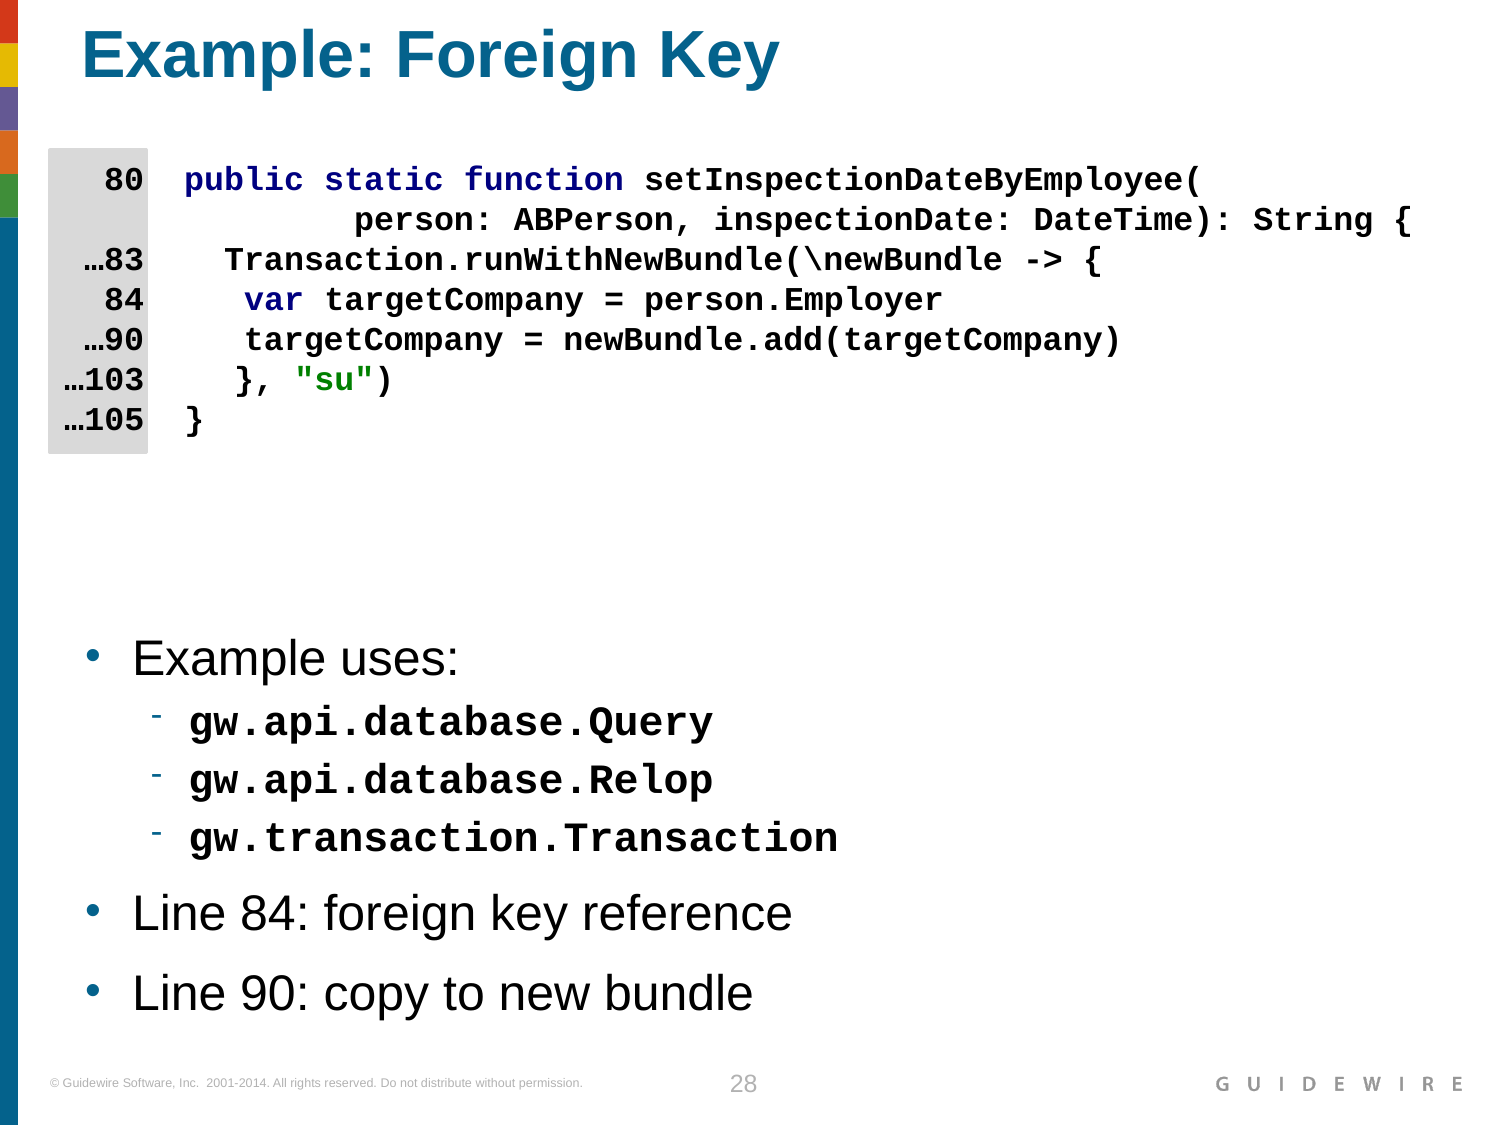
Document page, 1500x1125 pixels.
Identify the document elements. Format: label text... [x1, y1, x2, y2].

text_box 80 public static function setInspectionDateByEmployee( person: ABPerson, inspectionDate: DateTime): String { …83 Transaction.runWithNewBundle(\newBundle -> { 84 var targetCompany = person.Employer …90 targetCompany = newBundle.add(targetCompany) …103 }, "su") …105 } [49, 149, 1480, 445]
list Example uses: gw.api.database.Query gw.api.database.Relop gw.transaction.Transaction Line 84: foreign key reference Line 90: copy to new bundle [85, 624, 1450, 1050]
text_box [49, 445, 147, 453]
title Example: Foreign Key [81, 19, 1446, 142]
picture [1215, 1073, 1480, 1096]
